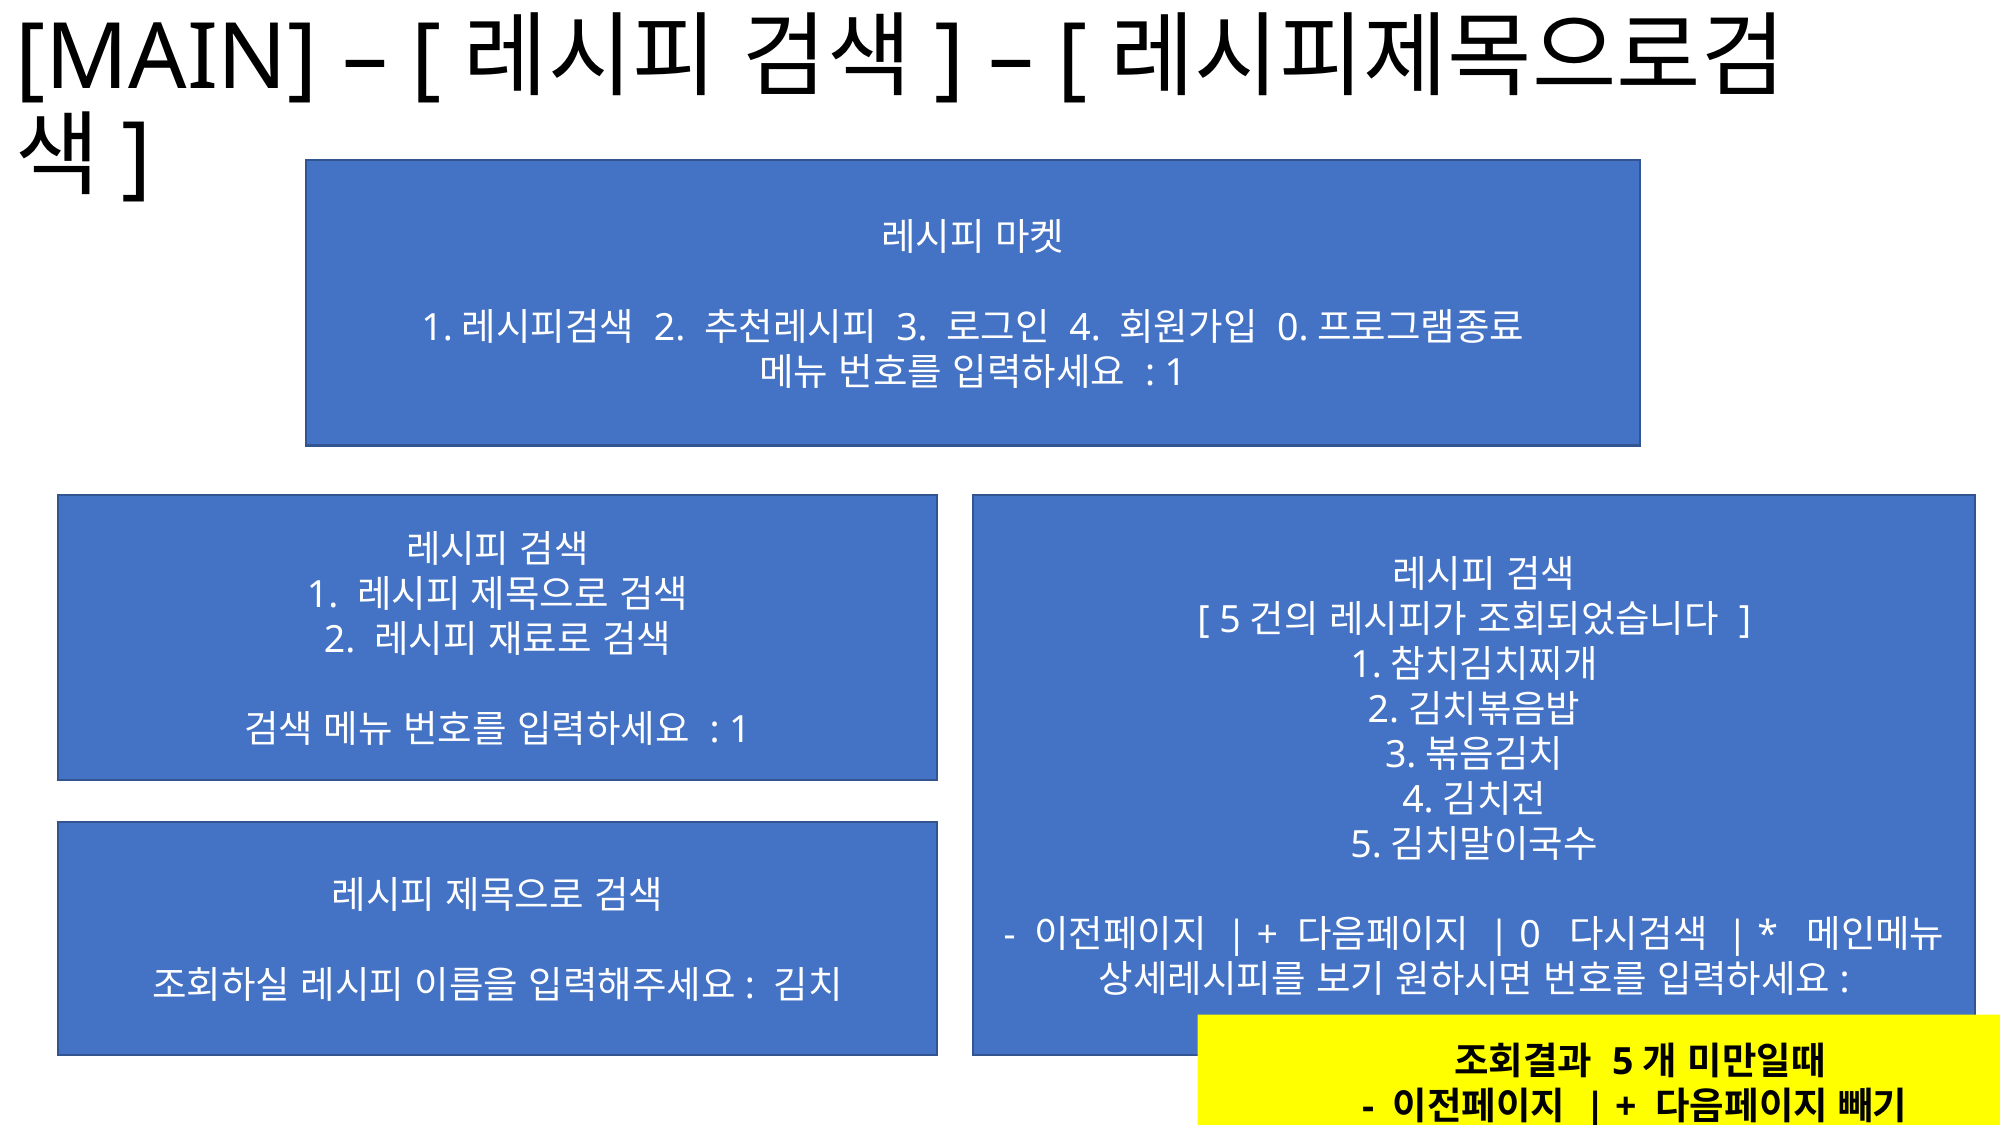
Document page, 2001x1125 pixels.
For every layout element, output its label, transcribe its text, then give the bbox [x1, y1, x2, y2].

text_box 레시피 마켓 1.레시피검색 2. 추천레시피 3. 로그인 4. 회원가입 0.프로그램종료 메뉴 번호를 입력하세요 : 1 [305, 218, 1641, 447]
text_box 조회결과 5개 미만일때 - 이전페이지 | + 다음페이지 빼기 데이터 추가시 , 검색어 조회시 trim() 처리 [1196, 1014, 2000, 1125]
text_box 레시피 검색 [ 5건의 레시피가 조회되었습니다 ] 1.참치김치찌개 2.김치볶음밥 3.볶음김치 4.김치전 5.김치말이국수 - 이전페이지 | + 다음페이지 | 0 다시검색 | * 메인메뉴 상세레시피를 보기 원하시면 번호를 입력하세요: [972, 494, 1976, 1056]
text_box 레시피 검색 1. 레시피 제목으로 검색 2. 레시피 재료로 검색 검색 메뉴 번호를 입력하세요 : 1 [57, 494, 938, 781]
text_box 레시피 제목으로 검색 조회하실 레시피 이름을 입력해주세요: 김치 [57, 821, 938, 1056]
text_box [MAIN] – [레시피 검색] – [레시피제목으로검색] [0, 0, 1920, 218]
